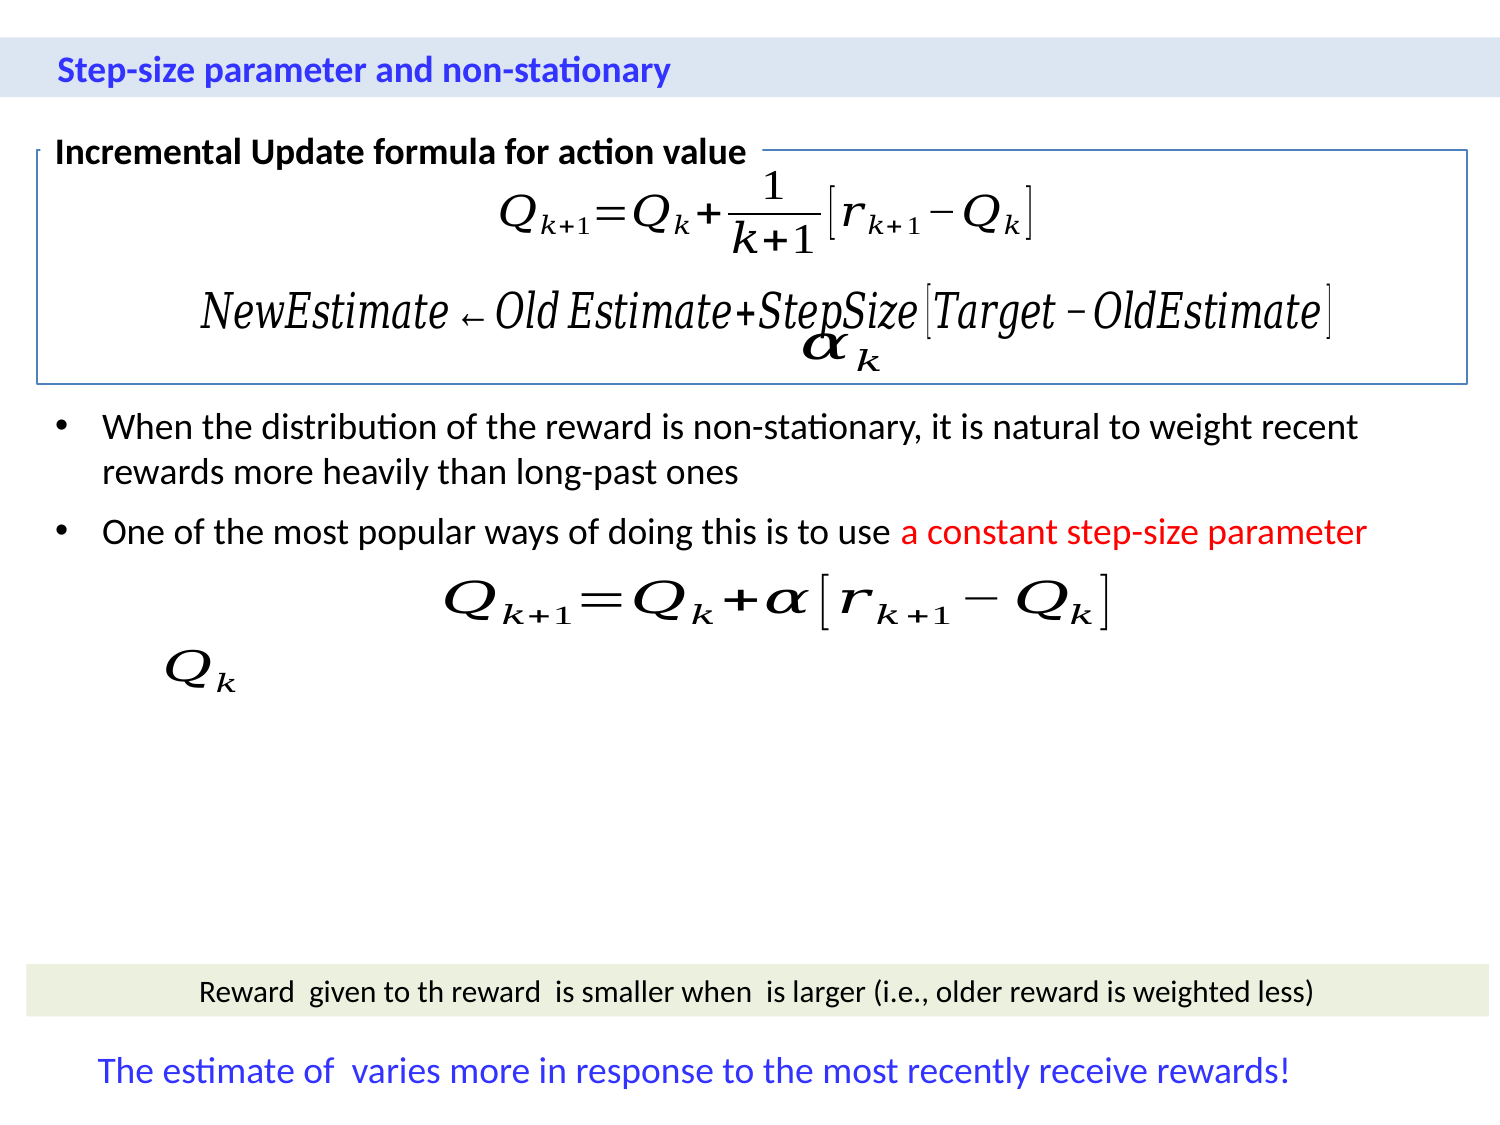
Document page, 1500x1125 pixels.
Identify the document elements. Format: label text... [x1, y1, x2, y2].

text_box [35, 148, 1469, 386]
text_box When the distribution of the reward is non-stationary, it is natural to weight recent rewards more heavily than long-past ones One of the most popular ways of doing this is to use a constant step-size parameter [40, 394, 1475, 560]
text_box Step-size parameter and non-stationary [0, 37, 1500, 98]
text_box Incremental Update formula for action value [40, 119, 763, 194]
